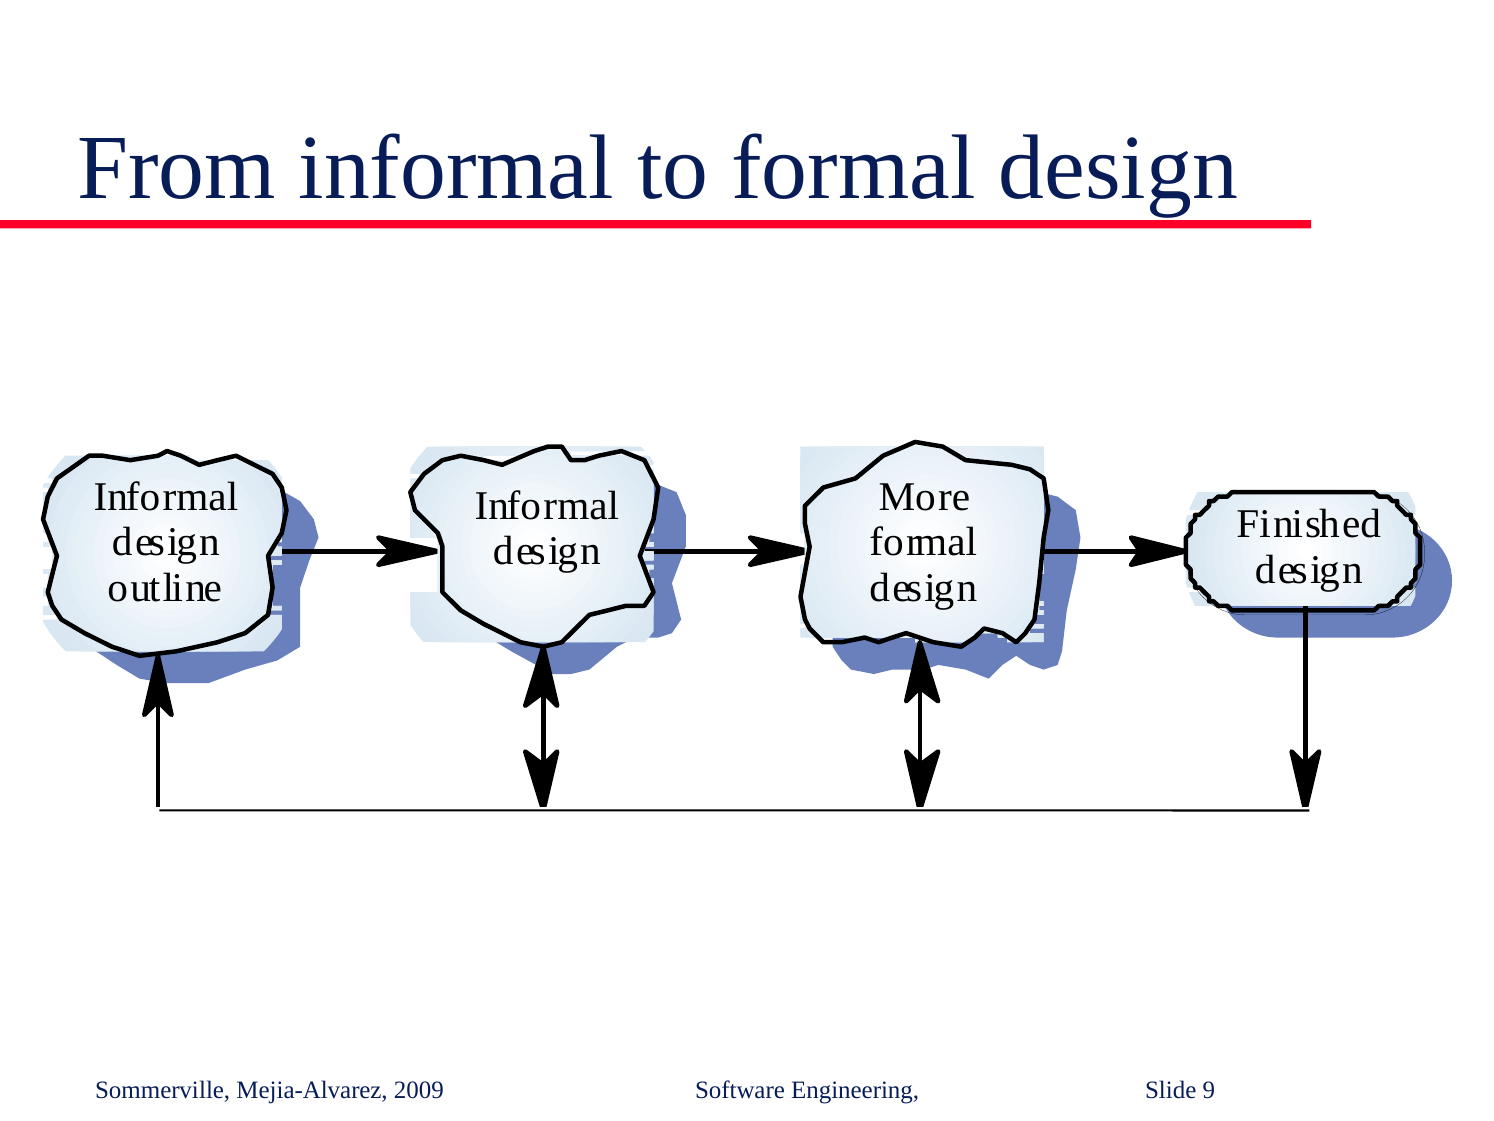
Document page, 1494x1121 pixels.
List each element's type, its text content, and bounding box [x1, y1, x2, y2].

picture [38, 437, 1453, 811]
title From informal to formal design [62, 42, 1338, 225]
